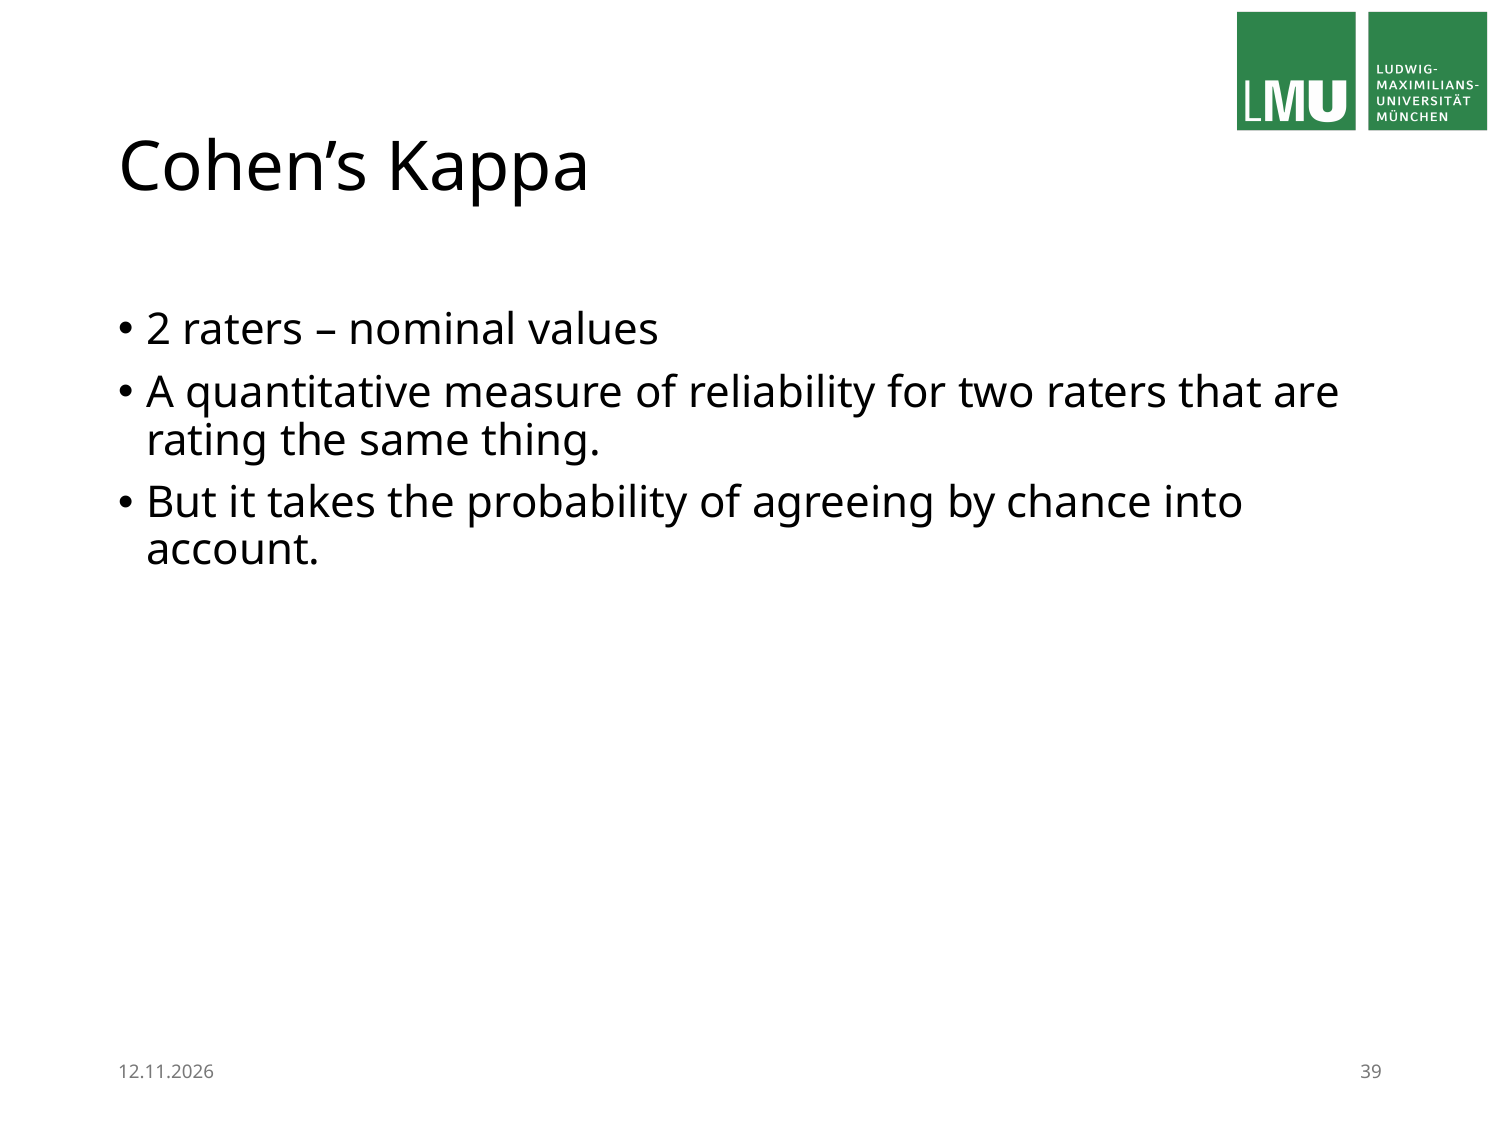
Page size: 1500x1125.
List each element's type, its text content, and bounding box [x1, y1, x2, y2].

list 2 raters – nominal values A quantitative measure of reliability for two raters that are rating the same thing. But it takes the probability of agreeing by chance into account. [103, 299, 1397, 1014]
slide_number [103, 1042, 441, 1103]
title Cohen’s Kappa [103, 59, 1397, 278]
slide_number 39 [1059, 1042, 1397, 1103]
picture [1224, 0, 1500, 143]
